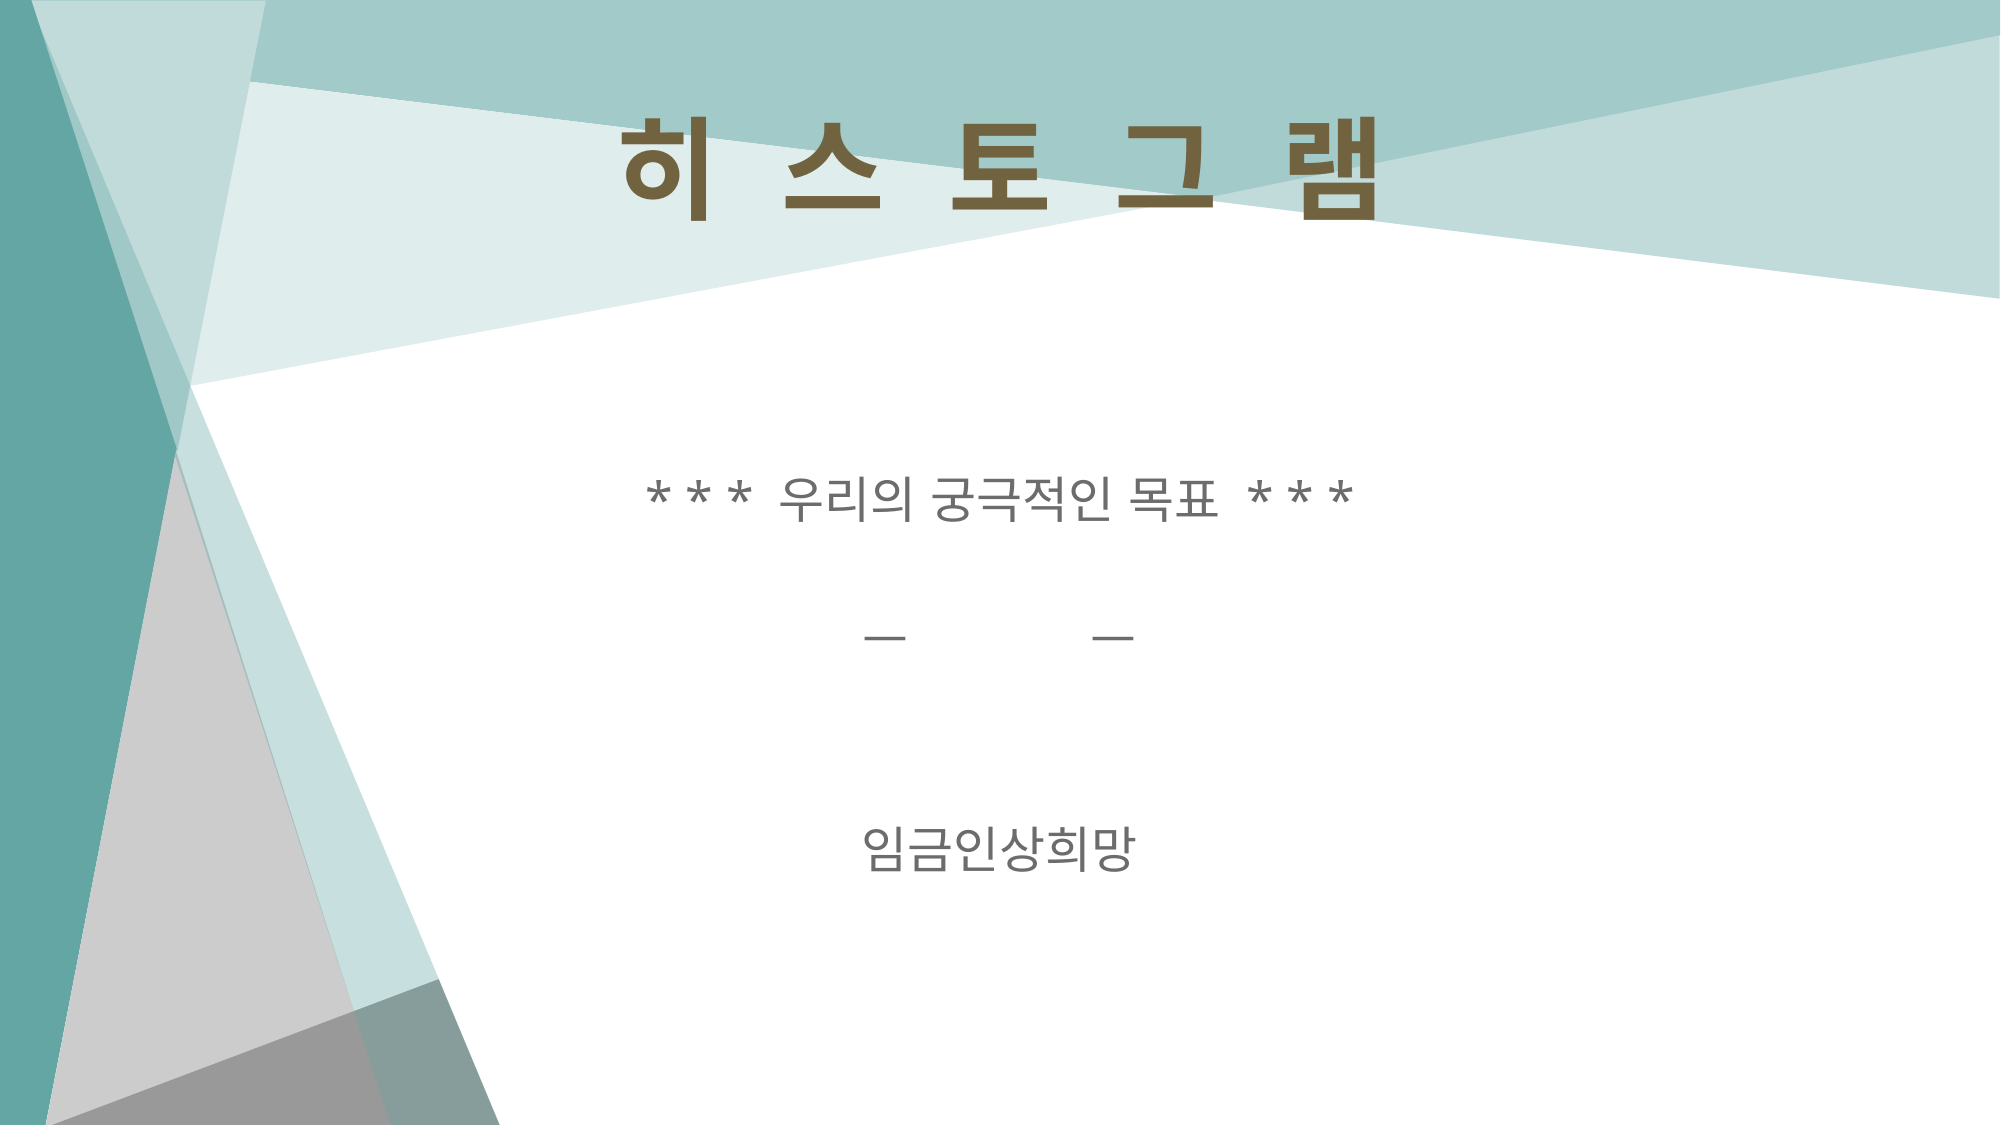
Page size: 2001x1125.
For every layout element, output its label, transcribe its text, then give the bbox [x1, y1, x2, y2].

subtitle * * * 우리의 궁극적인 목표 * * * ㅡ ㅡ 임금인상희망 [210, 485, 1790, 862]
title 히 스 토 그 램 [209, 88, 1791, 246]
